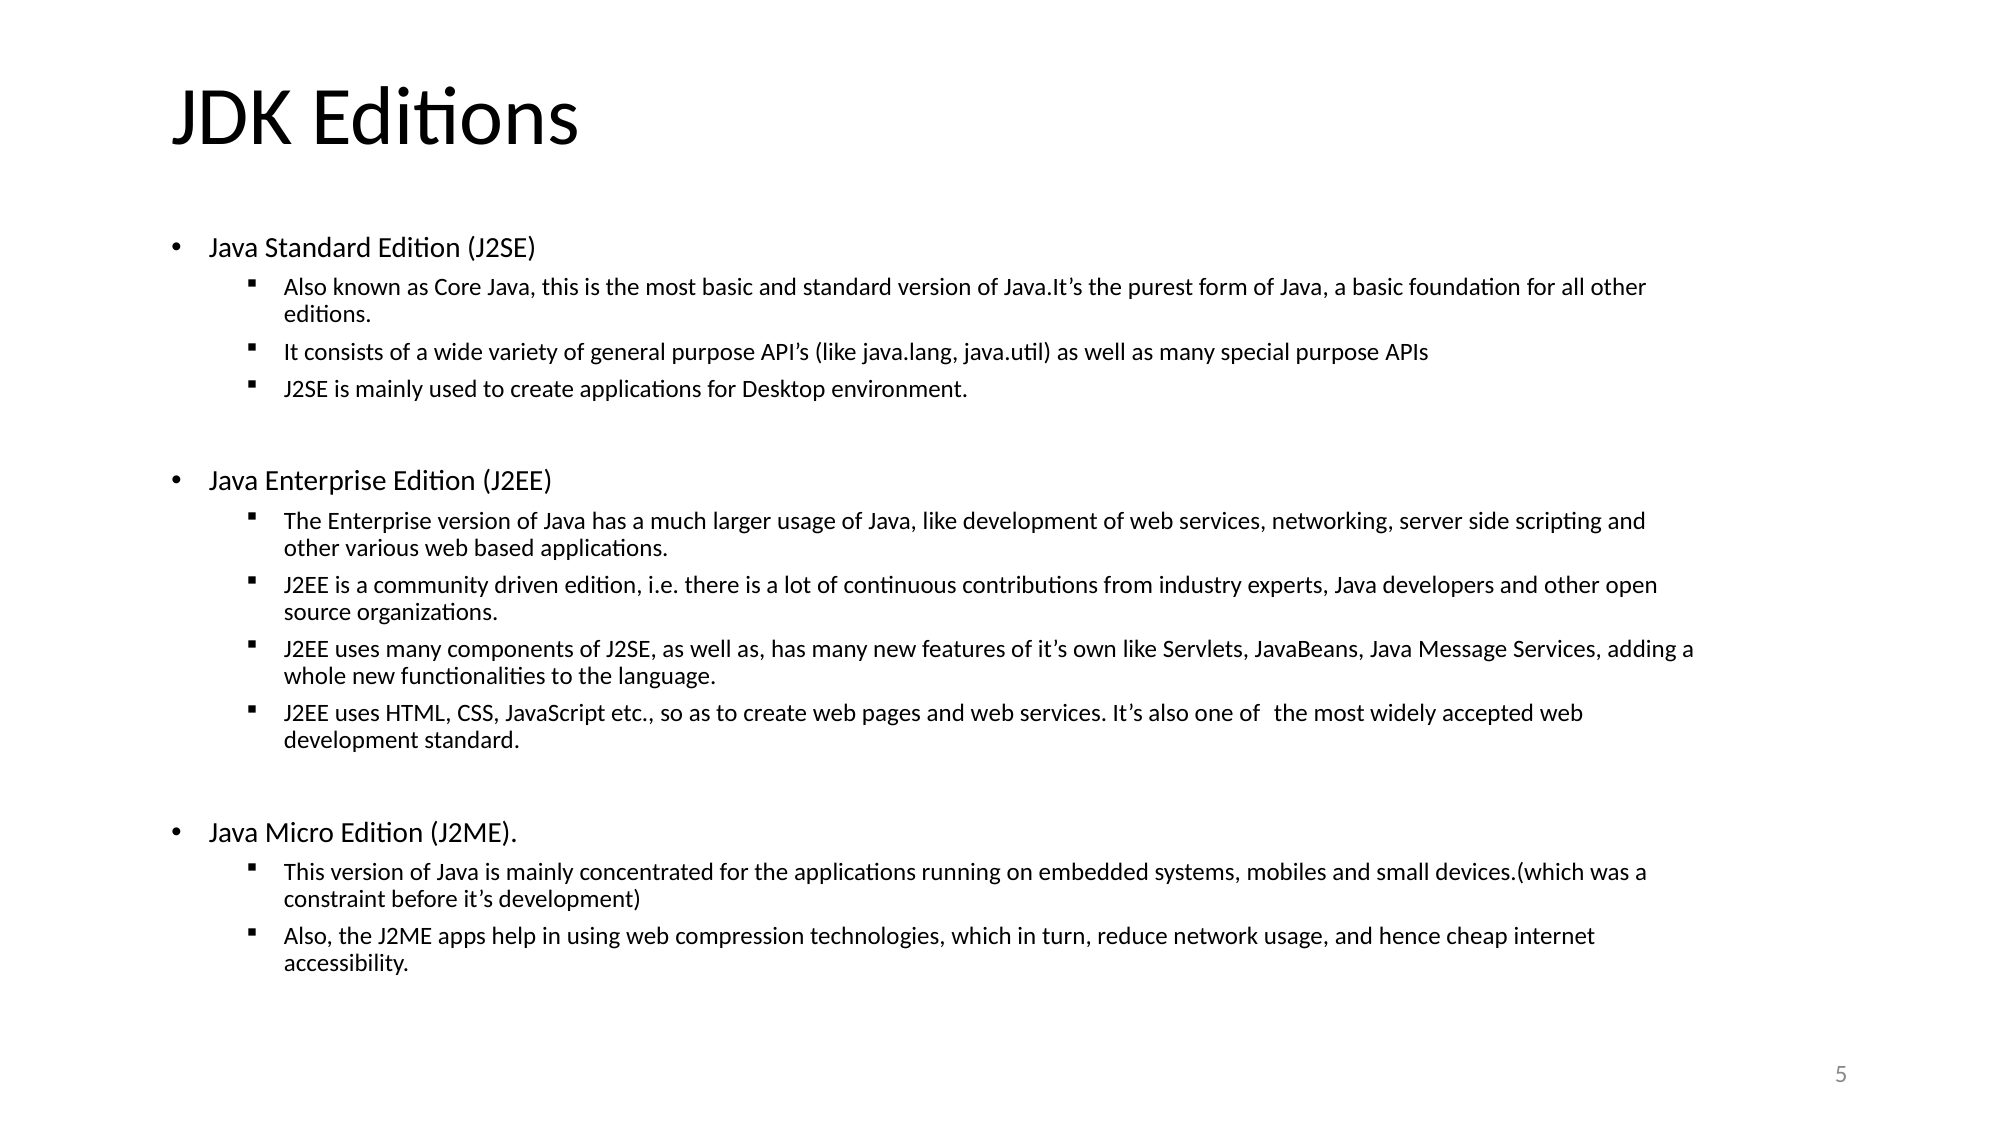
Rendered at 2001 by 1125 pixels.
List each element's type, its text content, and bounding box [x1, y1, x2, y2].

list Java Standard Edition (J2SE) Also known as Core Java, this is the most basic and standard version of Java.It’s the purest form of Java, a basic foundation for all other editions. It consists of a wide variety of general purpose API’s (like java.lang, java.util) as well as many special purpose APIs J2SE is mainly used to create applications for Desktop environment. Java Enterprise Edition (J2EE) The Enterprise version of Java has a much larger usage of Java, like development of web services, networking, server side scripting and other various web based applications. J2EE is a community driven edition, i.e. there is a lot of continuous contributions from industry experts, Java developers and other open source organizations. J2EE uses many components of J2SE, as well as, has many new features of it’s own like Servlets, JavaBeans, Java Message Services, adding a whole new functionalities to the language. J2EE uses HTML, CSS, JavaScript etc., so as to create web pages and web services. It’s also one of the most widely accepted web development standard. Java Micro Edition (J2ME). This version of Java is mainly concentrated for the applications running on embedded systems, mobiles and small devices.(which was a constraint before it’s development) Also, the J2ME apps help in using web compression technologies, which in turn, reduce network usage, and hence cheap internet accessibility. [156, 224, 1725, 1025]
title JDK Editions [156, 0, 1638, 224]
slide_number 5 [1412, 1042, 1863, 1103]
